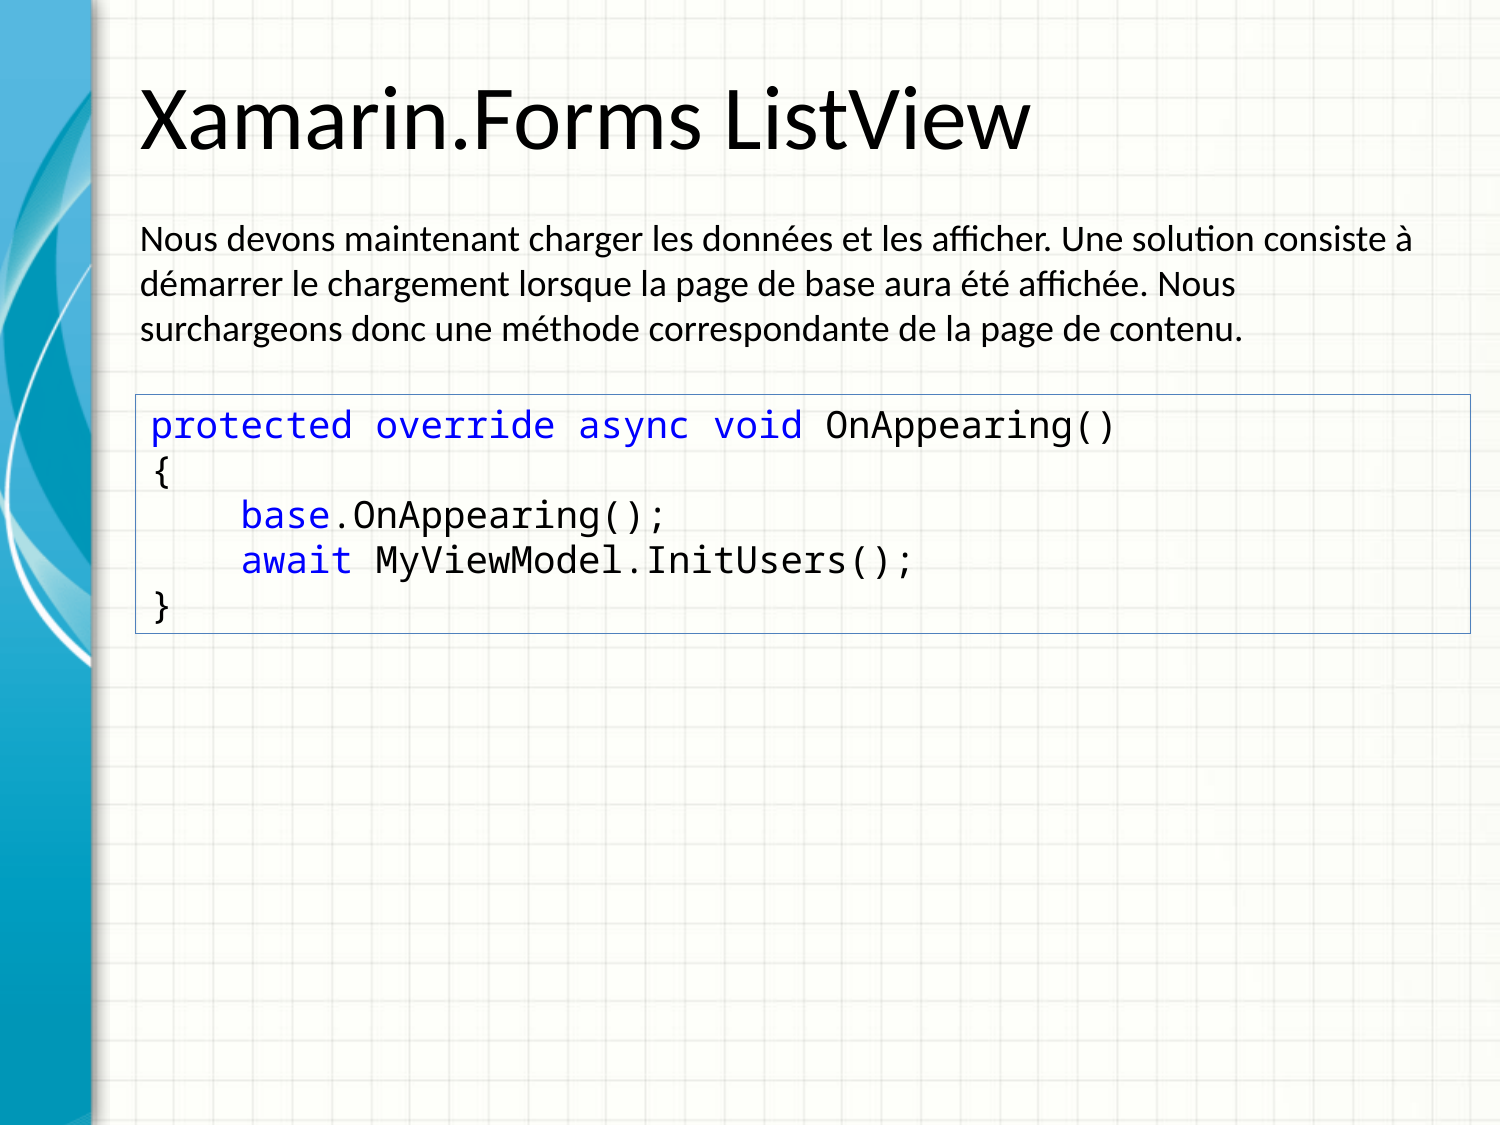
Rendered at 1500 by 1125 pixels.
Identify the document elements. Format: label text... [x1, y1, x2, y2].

picture [0, 0, 1500, 1125]
title Xamarin.Forms ListView [125, 19, 1450, 206]
text_box Nous devons maintenant charger les données et les afficher. Une solution consiste à démarrer le chargement lorsque la page de base aura été affichée. Nous surchargeons donc une méthode correspondante de la page de contenu. [125, 206, 1460, 357]
text_box protected override async void OnAppearing() { base.OnAppearing(); await MyViewModel.InitUsers(); } [135, 394, 1471, 634]
